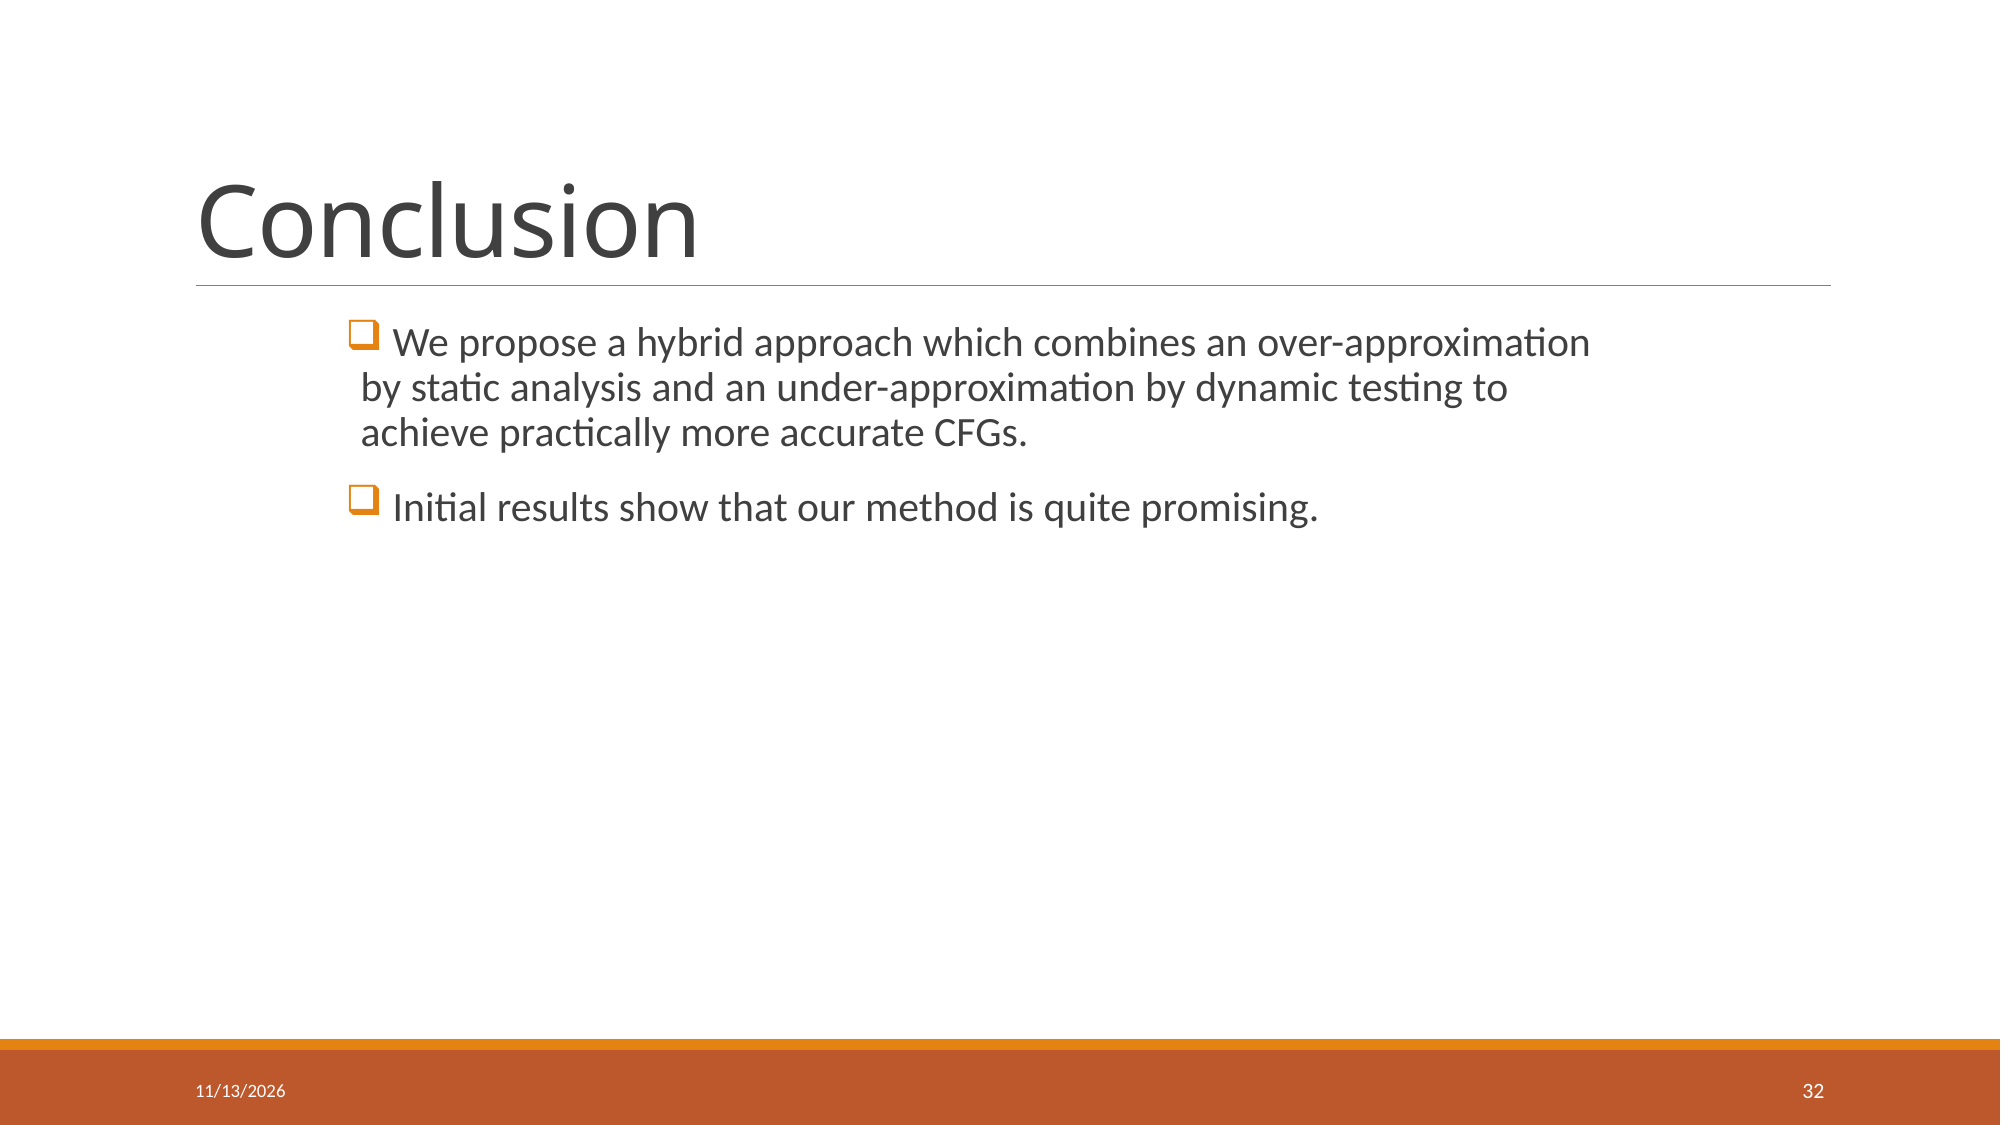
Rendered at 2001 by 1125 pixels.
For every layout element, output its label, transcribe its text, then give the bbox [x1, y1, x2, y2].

slide_number 32 [1624, 1059, 1840, 1120]
title Conclusion [180, 47, 1830, 285]
list We propose a hybrid approach which combines an over-approximation by static analysis and an under-approximation by dynamic testing to achieve practically more accurate CFGs. Initial results show that our method is quite promising. [345, 313, 1621, 870]
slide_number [180, 1059, 586, 1120]
